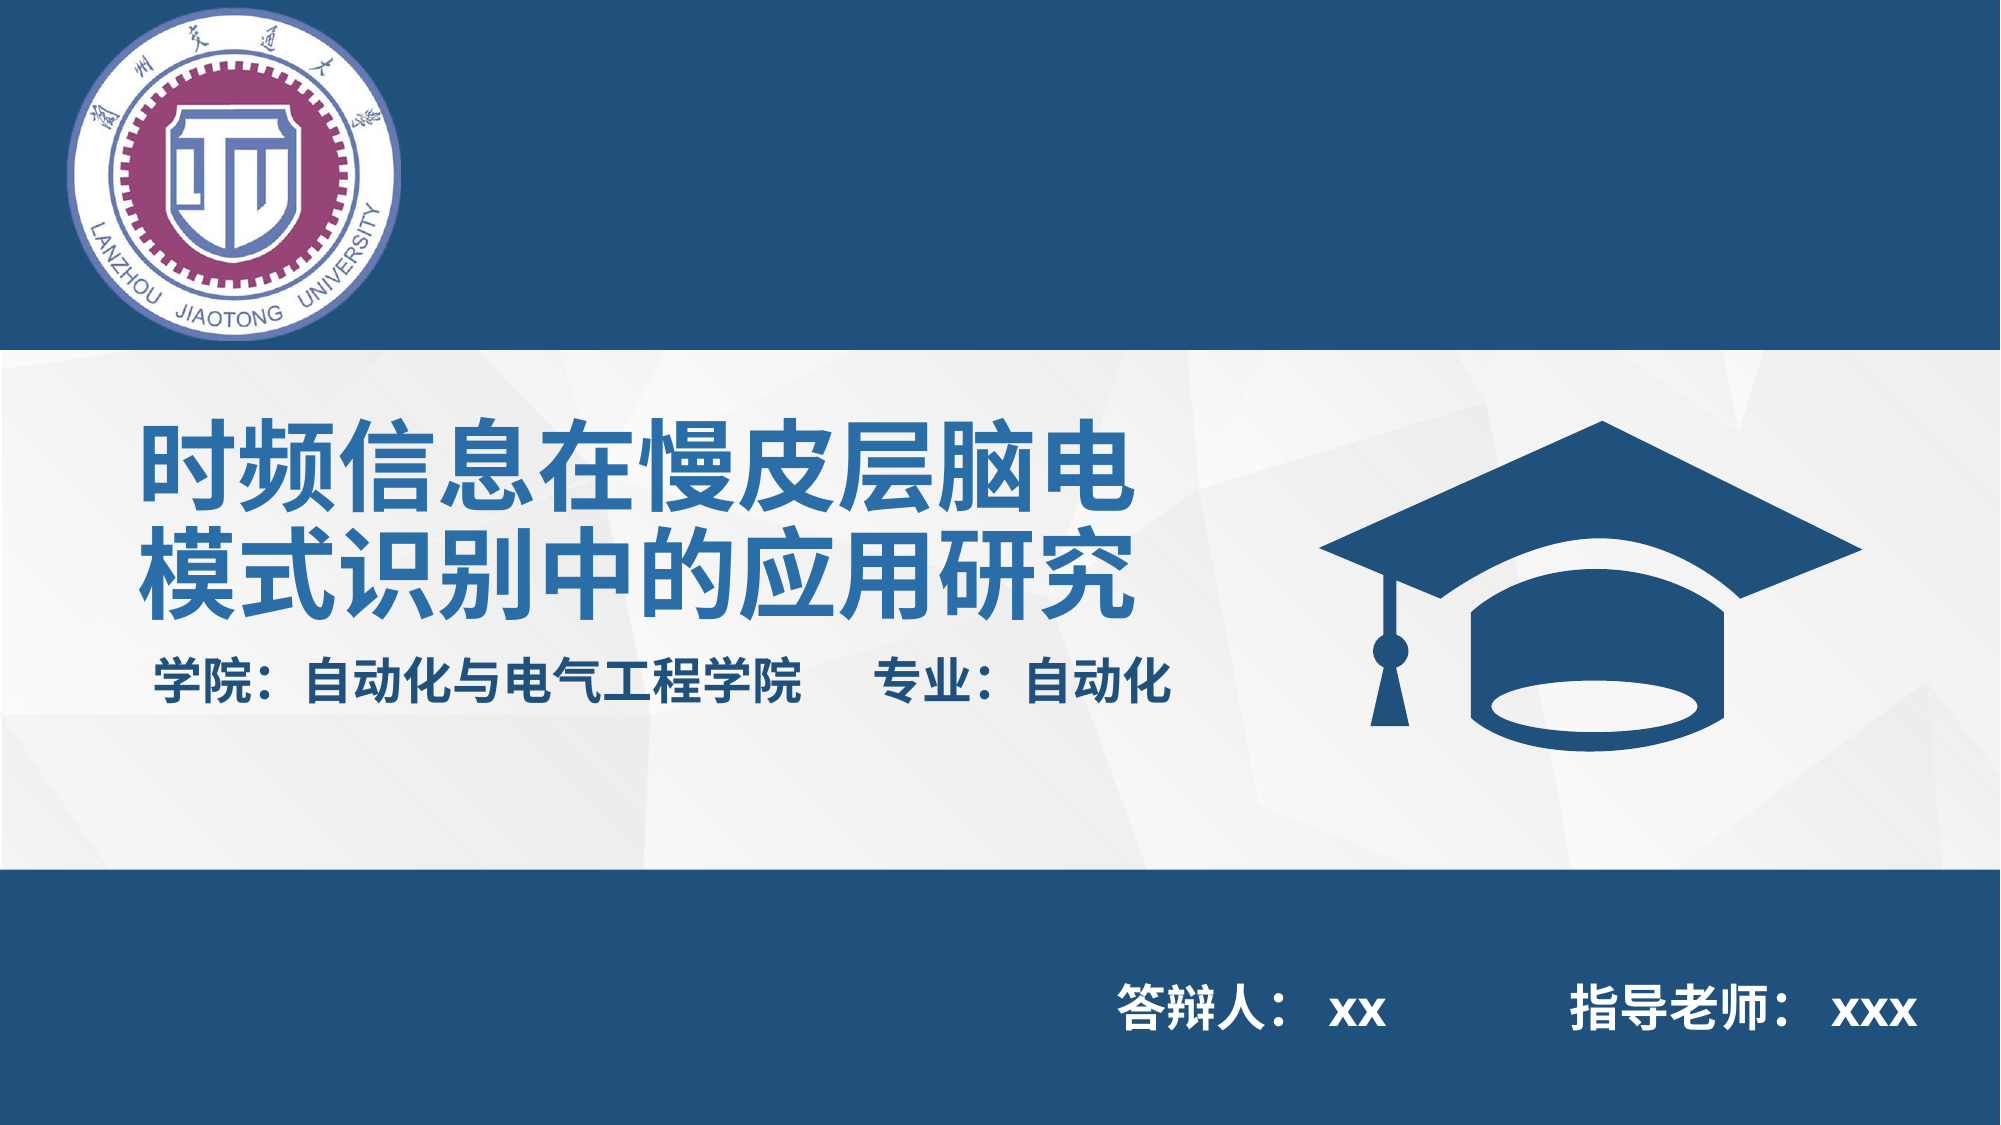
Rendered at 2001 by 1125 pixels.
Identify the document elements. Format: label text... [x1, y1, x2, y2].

picture [66, 7, 401, 341]
list 指导老师：xxx [1554, 976, 2000, 1059]
list 时频信息在慢皮层脑电模式识别中的应用研究 [122, 409, 1198, 543]
list 答辩人：xx [1101, 976, 1554, 1059]
list 学院：自动化与电气工程学院 [137, 649, 823, 732]
list 专业：自动化 [857, 649, 1414, 732]
picture [0, 0, 2001, 1125]
